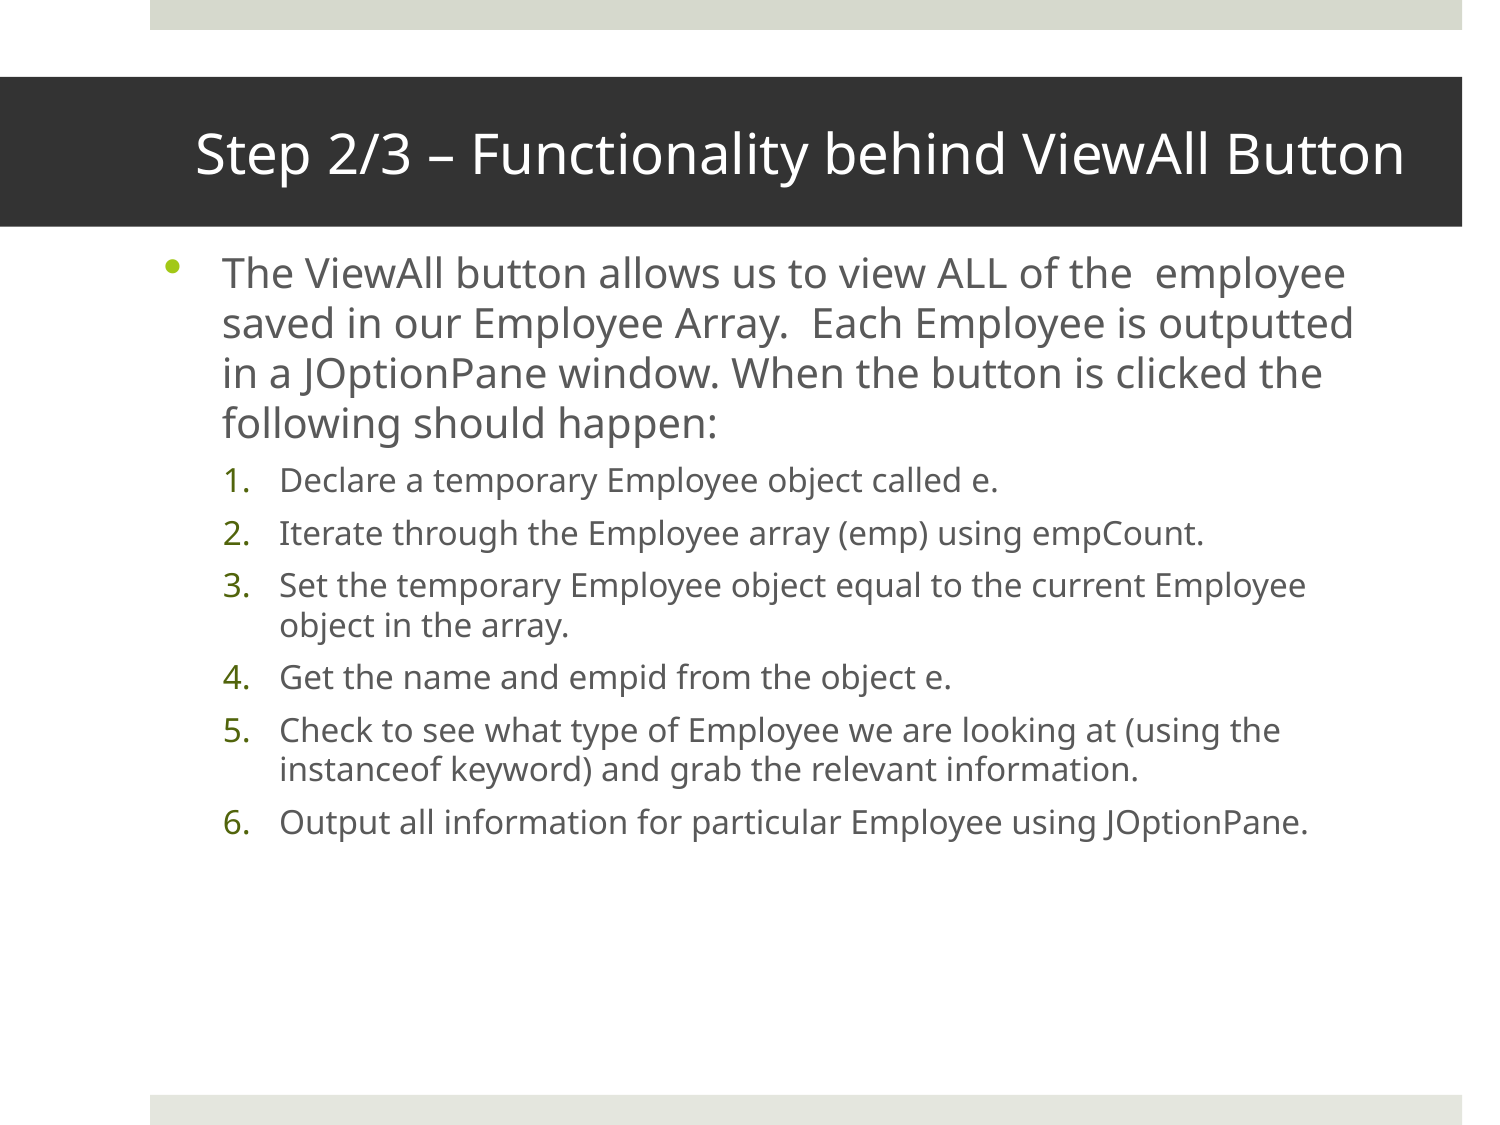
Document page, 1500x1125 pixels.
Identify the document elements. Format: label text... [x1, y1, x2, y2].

title Step 2/3 – Functionality behind ViewAll Button [0, 76, 1463, 227]
list The ViewAll button allows us to view ALL of the employee saved in our Employee Array. Each Employee is outputted in a JOptionPane window. When the button is clicked the following should happen: Declare a temporary Employee object called e. Iterate through the Employee array (emp) using empCount. Set the temporary Employee object equal to the current Employee object in the array. Get the name and empid from the object e. Check to see what type of Employee we are looking at (using the instanceof keyword) and grab the relevant information. Output all information for particular Employee using JOptionPane. [150, 239, 1400, 1076]
